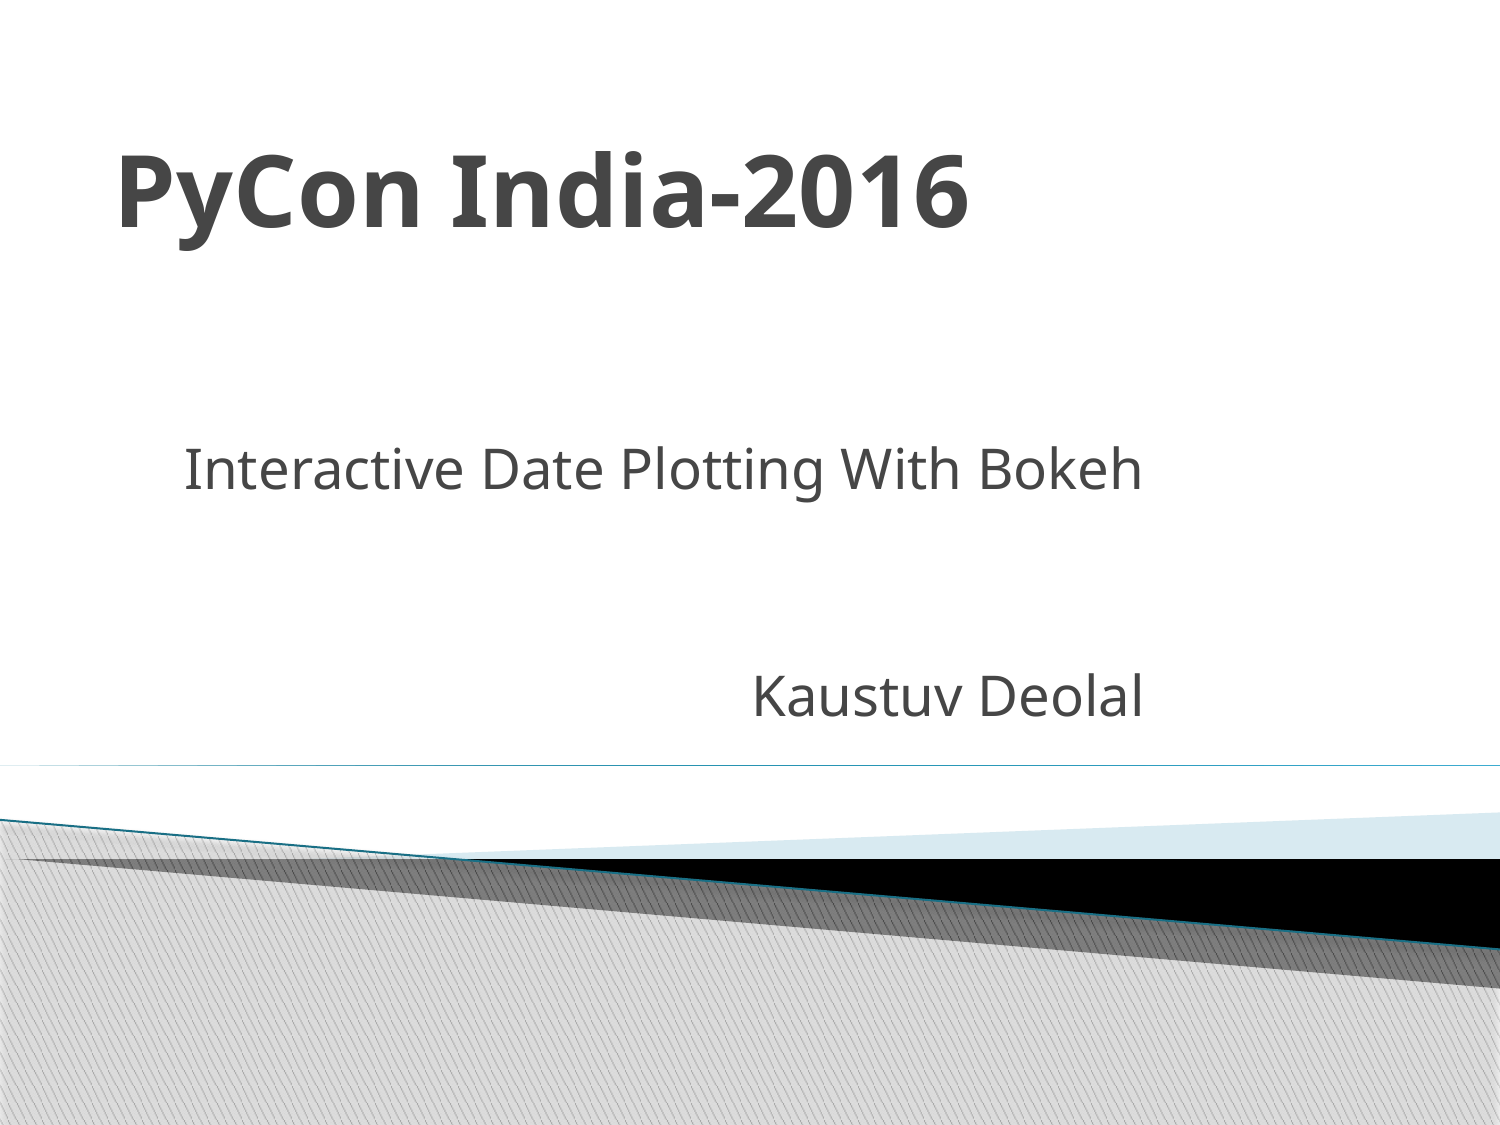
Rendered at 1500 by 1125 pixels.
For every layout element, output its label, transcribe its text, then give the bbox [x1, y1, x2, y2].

picture [5, 859, 1500, 989]
subtitle Interactive Date Plotting With Bokeh Kaustuv Deolal [0, 349, 1163, 764]
title PyCon India-2016 [29, 66, 987, 256]
